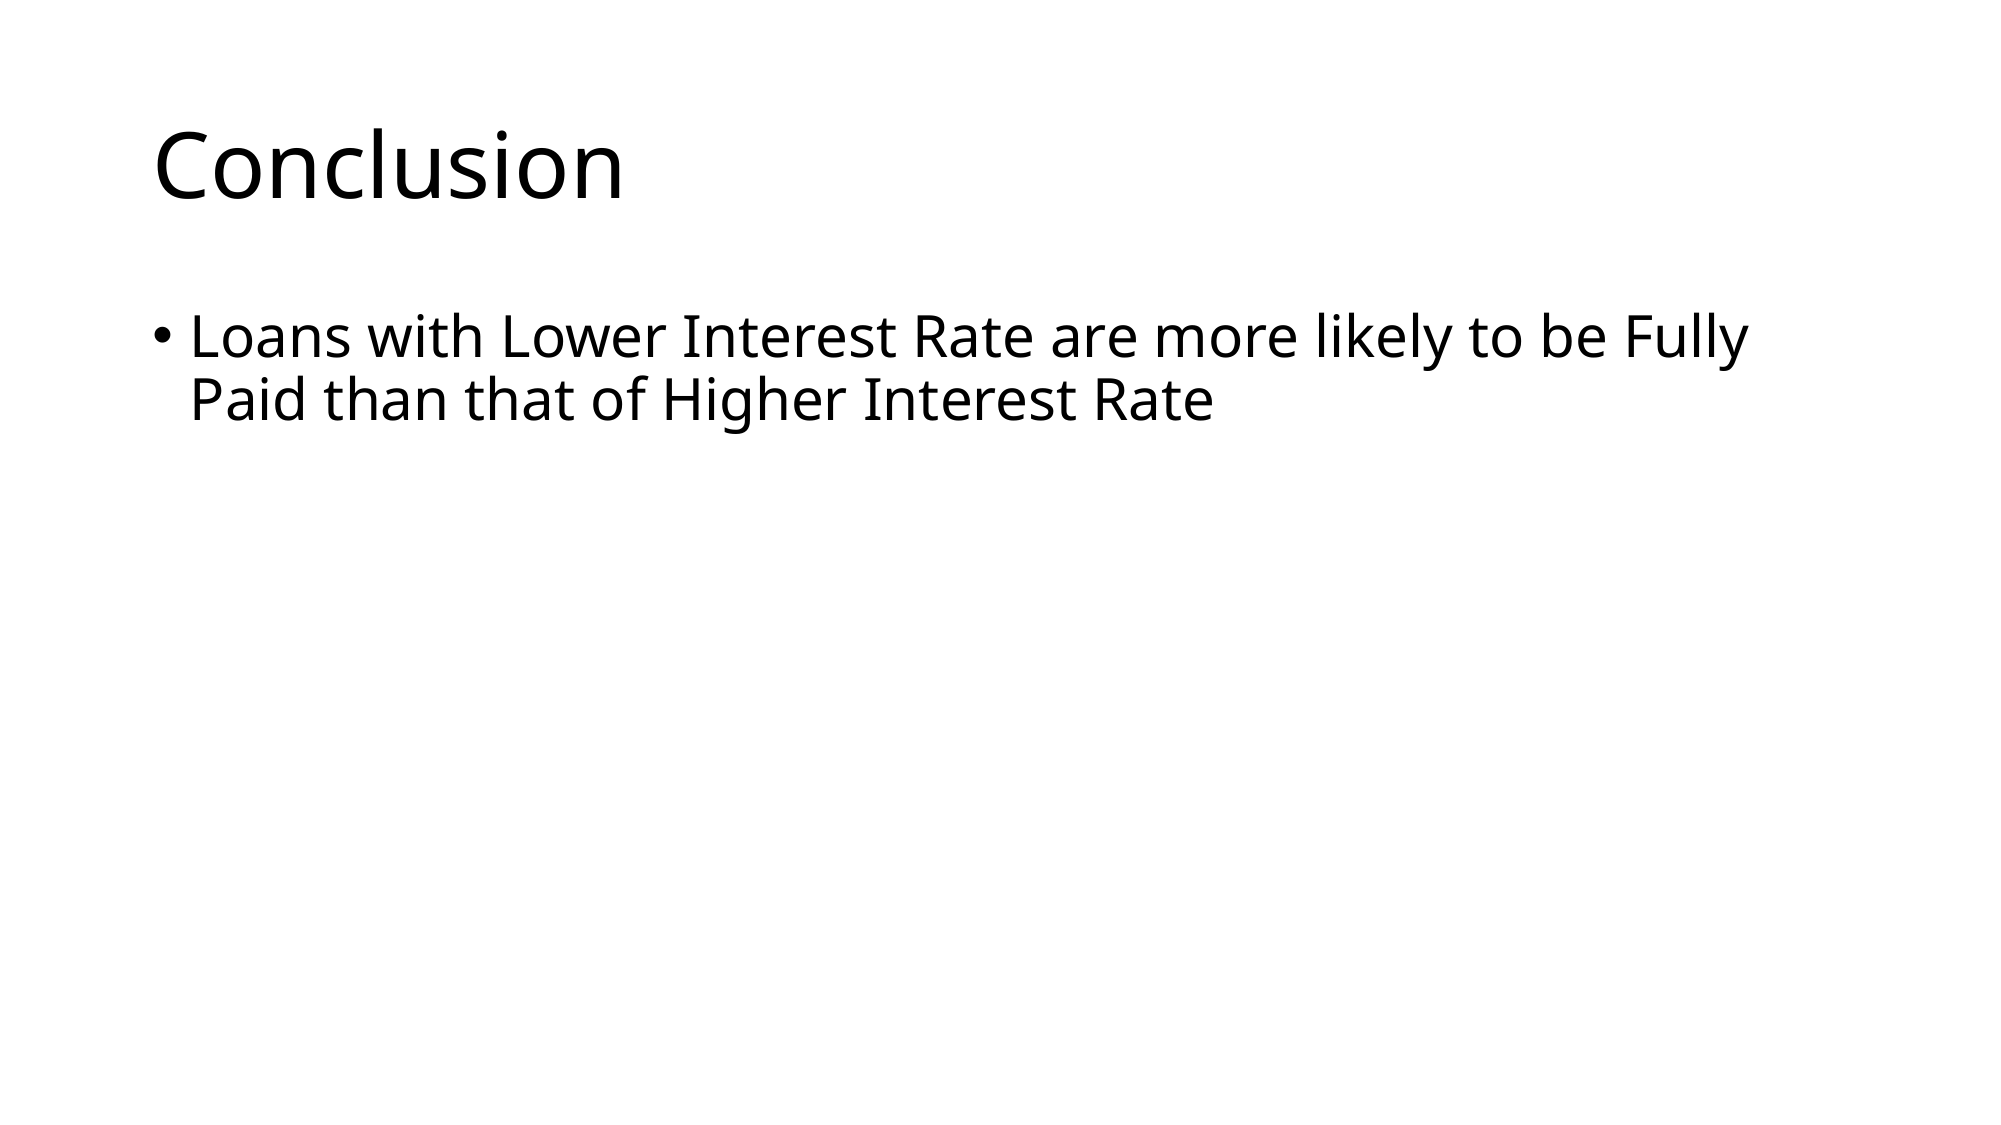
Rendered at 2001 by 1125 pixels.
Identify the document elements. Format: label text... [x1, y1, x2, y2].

title Conclusion [137, 59, 1863, 278]
list Loans with Lower Interest Rate are more likely to be Fully Paid than that of Higher Interest Rate [137, 299, 1863, 1014]
